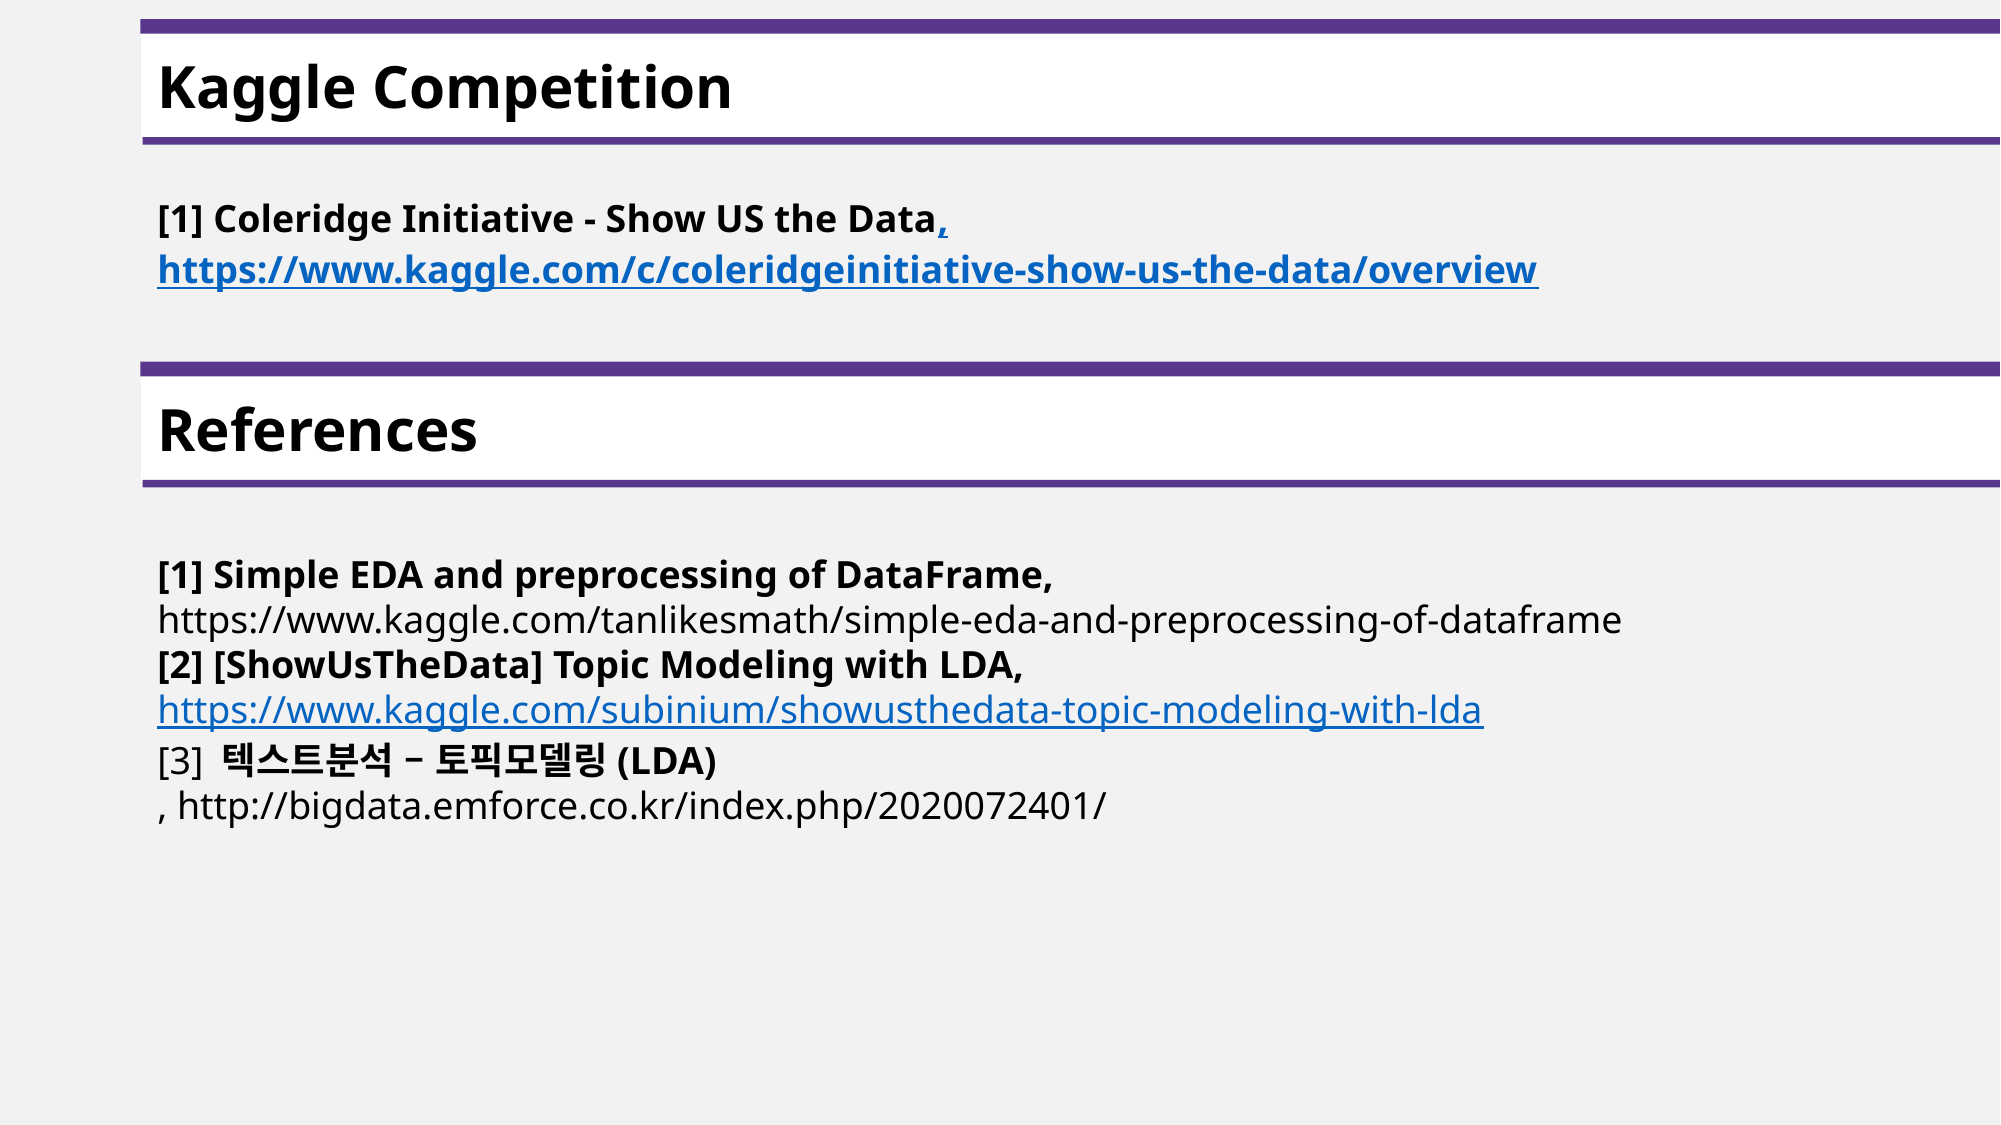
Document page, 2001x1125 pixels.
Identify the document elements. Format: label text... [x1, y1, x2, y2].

text_box [1] Coleridge Initiative - Show US the Data, https://www.kaggle.com/c/coleridgeinitiative-show-us-the-data/overview [142, 187, 1988, 305]
text_box [1] Simple EDA and preprocessing of DataFrame, https://www.kaggle.com/tanlikesmath/simple-eda-and-preprocessing-of-dataframe [2] [ShowUsTheData] Topic Modeling with LDA, https://www.kaggle.com/subinium/showusthedata-topic-modeling-with-lda [3] 텍스트분석 – 토픽모델링(LDA) , http://bigdata.emforce.co.kr/index.php/2020072401/ [142, 543, 1945, 834]
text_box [140, 361, 2000, 488]
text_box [140, 19, 2000, 145]
